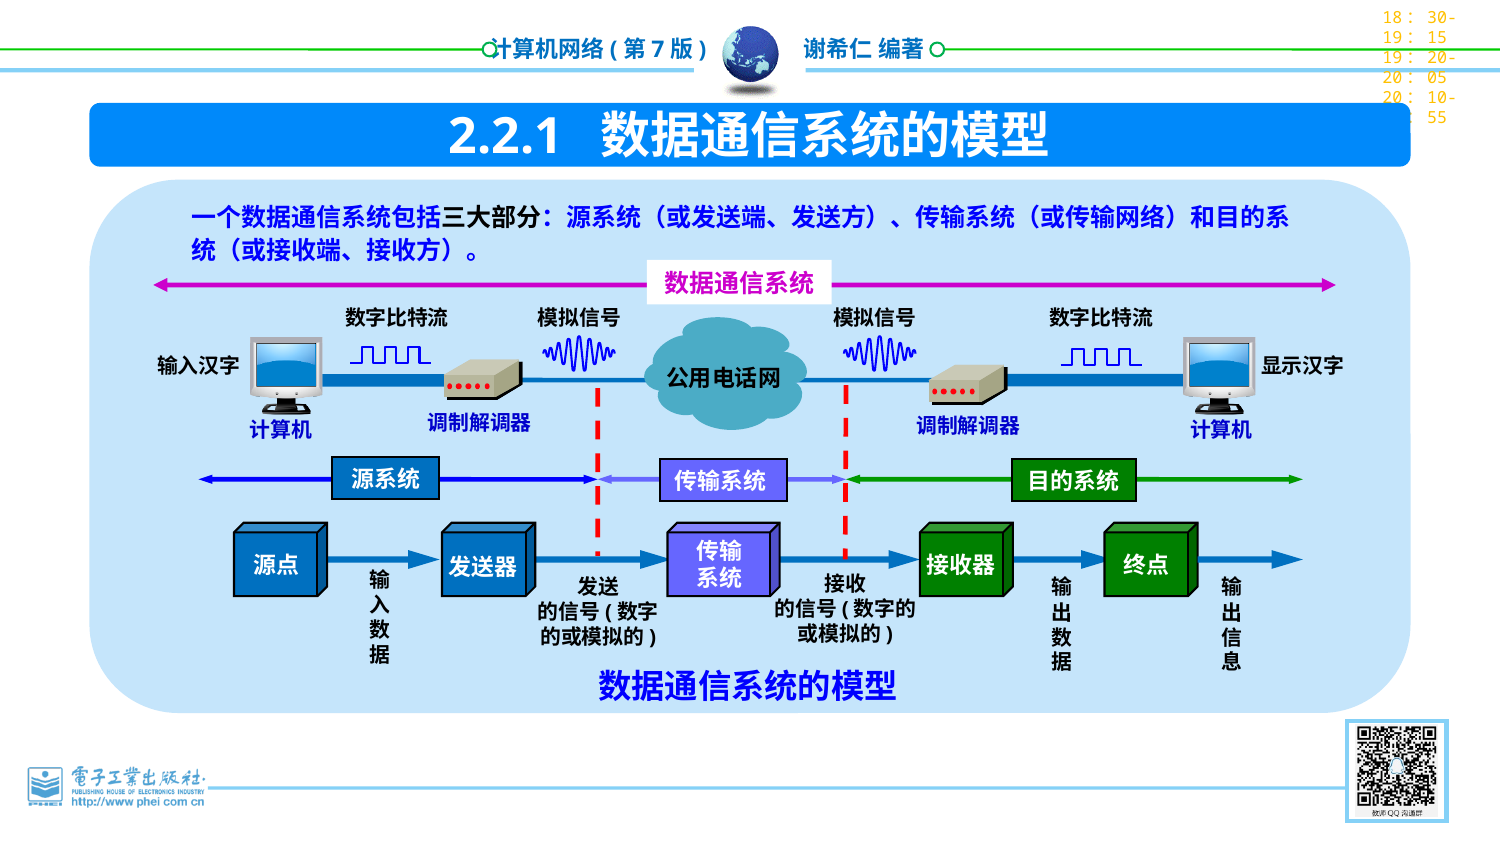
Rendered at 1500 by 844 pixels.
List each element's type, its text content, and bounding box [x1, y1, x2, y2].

text_box 输入汉字 [135, 345, 239, 385]
text_box [1060, 348, 1142, 366]
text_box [1197, 559, 1304, 683]
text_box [643, 316, 809, 431]
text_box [433, 564, 536, 597]
text_box 模拟信号 [513, 313, 646, 337]
text_box 数字比特流 [1023, 313, 1179, 337]
text_box 显示汉字 [1265, 345, 1369, 385]
text_box [87, 177, 1413, 716]
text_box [754, 559, 937, 655]
picture [1355, 724, 1438, 817]
picture [720, 24, 780, 95]
text_box 一个数据通信系统包括三大部分：源系统（或发送端、发送方）、传输系统（或传输网络）和目的系统（或接收端、接收方）。 [176, 191, 1307, 258]
picture [244, 333, 329, 387]
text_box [1008, 559, 1113, 683]
picture [23, 764, 208, 809]
text_box 数字比特流 [317, 313, 477, 337]
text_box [516, 564, 681, 657]
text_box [152, 259, 1337, 305]
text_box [597, 384, 847, 560]
text_box 数据通信系统的模型 [561, 657, 935, 713]
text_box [233, 564, 328, 597]
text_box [1104, 522, 1198, 597]
text_box [89, 102, 433, 167]
text_box 模拟信号 [810, 313, 944, 337]
picture [923, 360, 1018, 415]
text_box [325, 564, 440, 676]
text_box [543, 336, 615, 371]
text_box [198, 387, 598, 556]
picture [438, 355, 533, 387]
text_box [843, 336, 916, 371]
text_box 计算机 [1165, 409, 1278, 449]
text_box [1066, 102, 1411, 167]
text_box [350, 346, 432, 364]
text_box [911, 522, 1014, 597]
text_box 2.2.1 数据通信系统的模型 [433, 95, 1066, 171]
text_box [667, 522, 780, 600]
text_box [851, 458, 1303, 502]
text_box 调制解调器 [894, 404, 1043, 445]
picture [1178, 333, 1262, 417]
